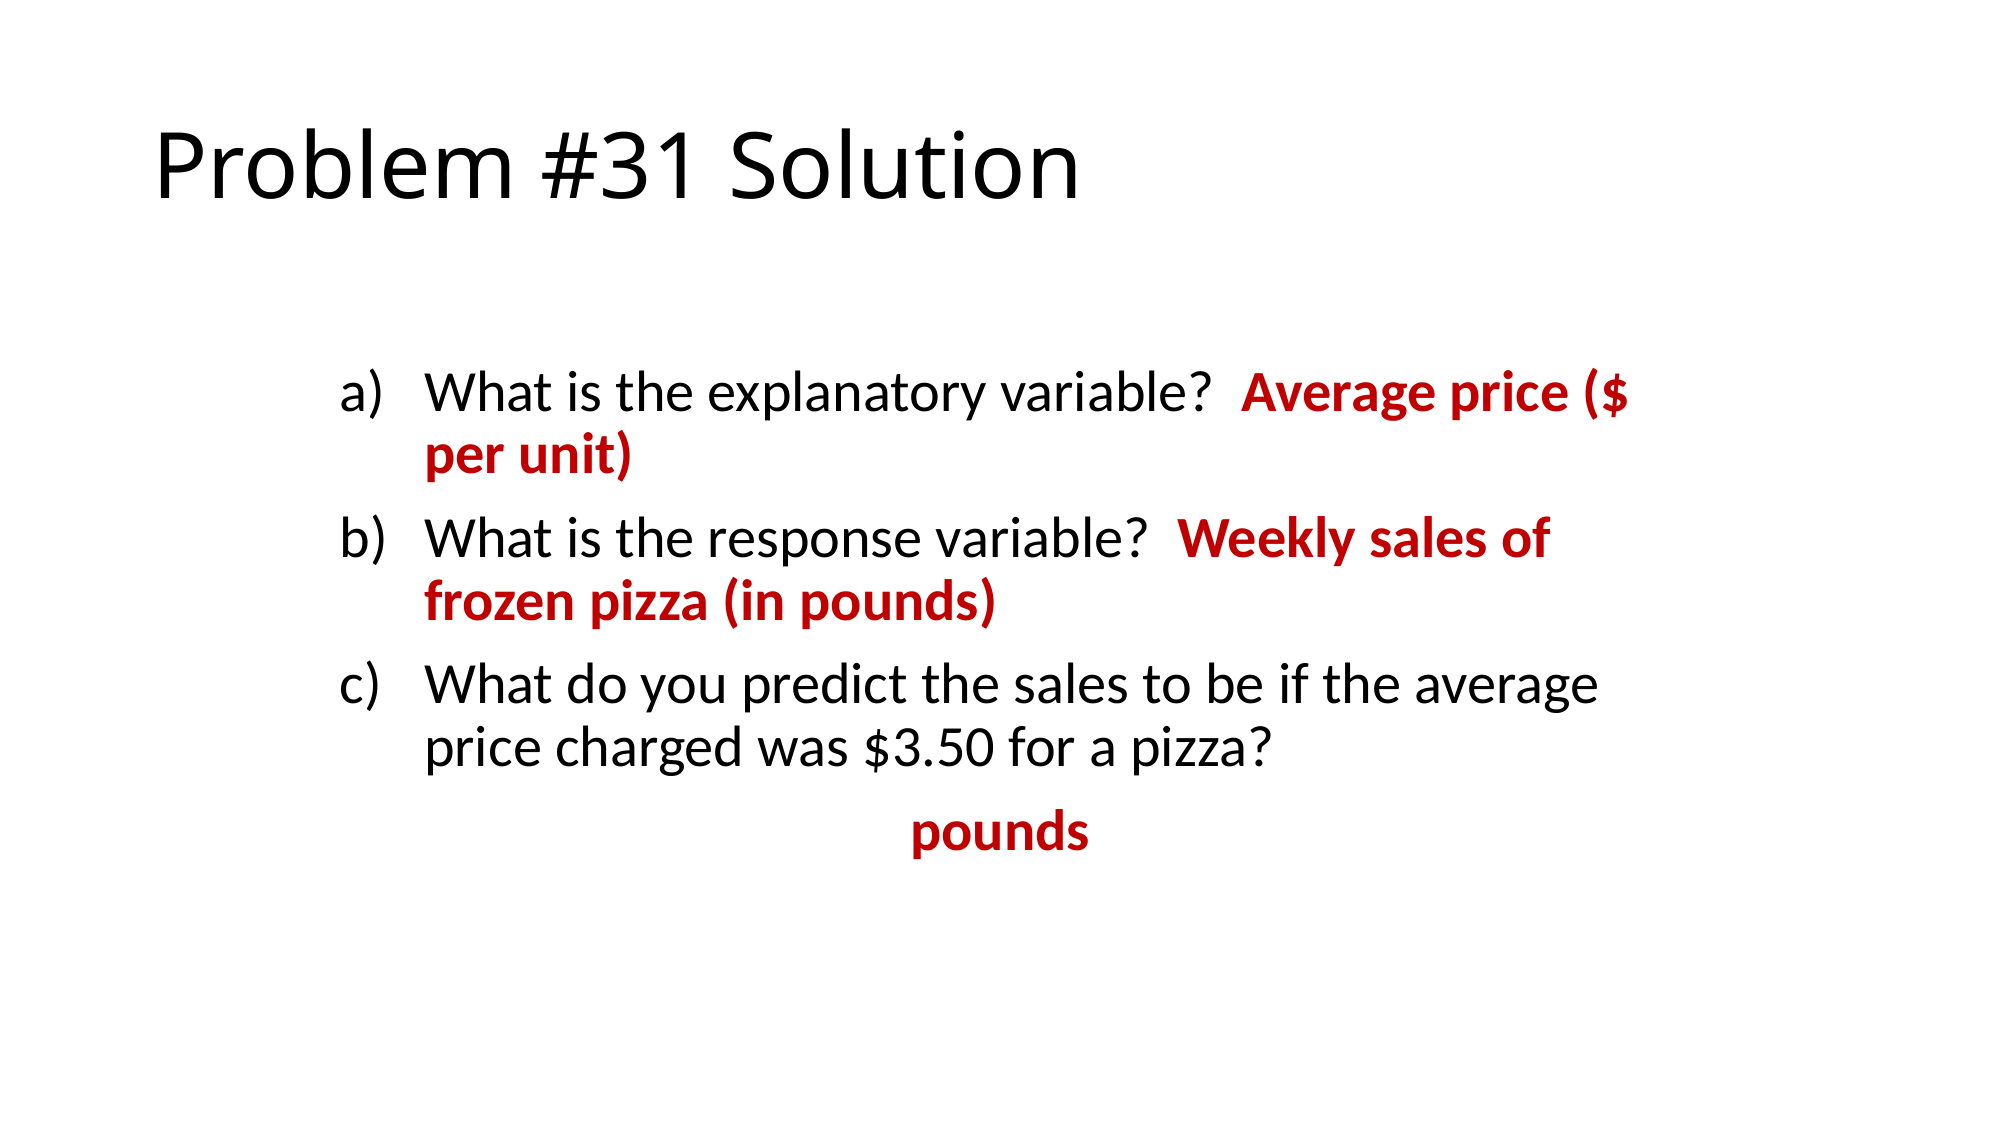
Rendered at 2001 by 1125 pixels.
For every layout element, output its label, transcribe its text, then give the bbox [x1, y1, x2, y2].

title Problem #31 Solution [137, 59, 1863, 278]
